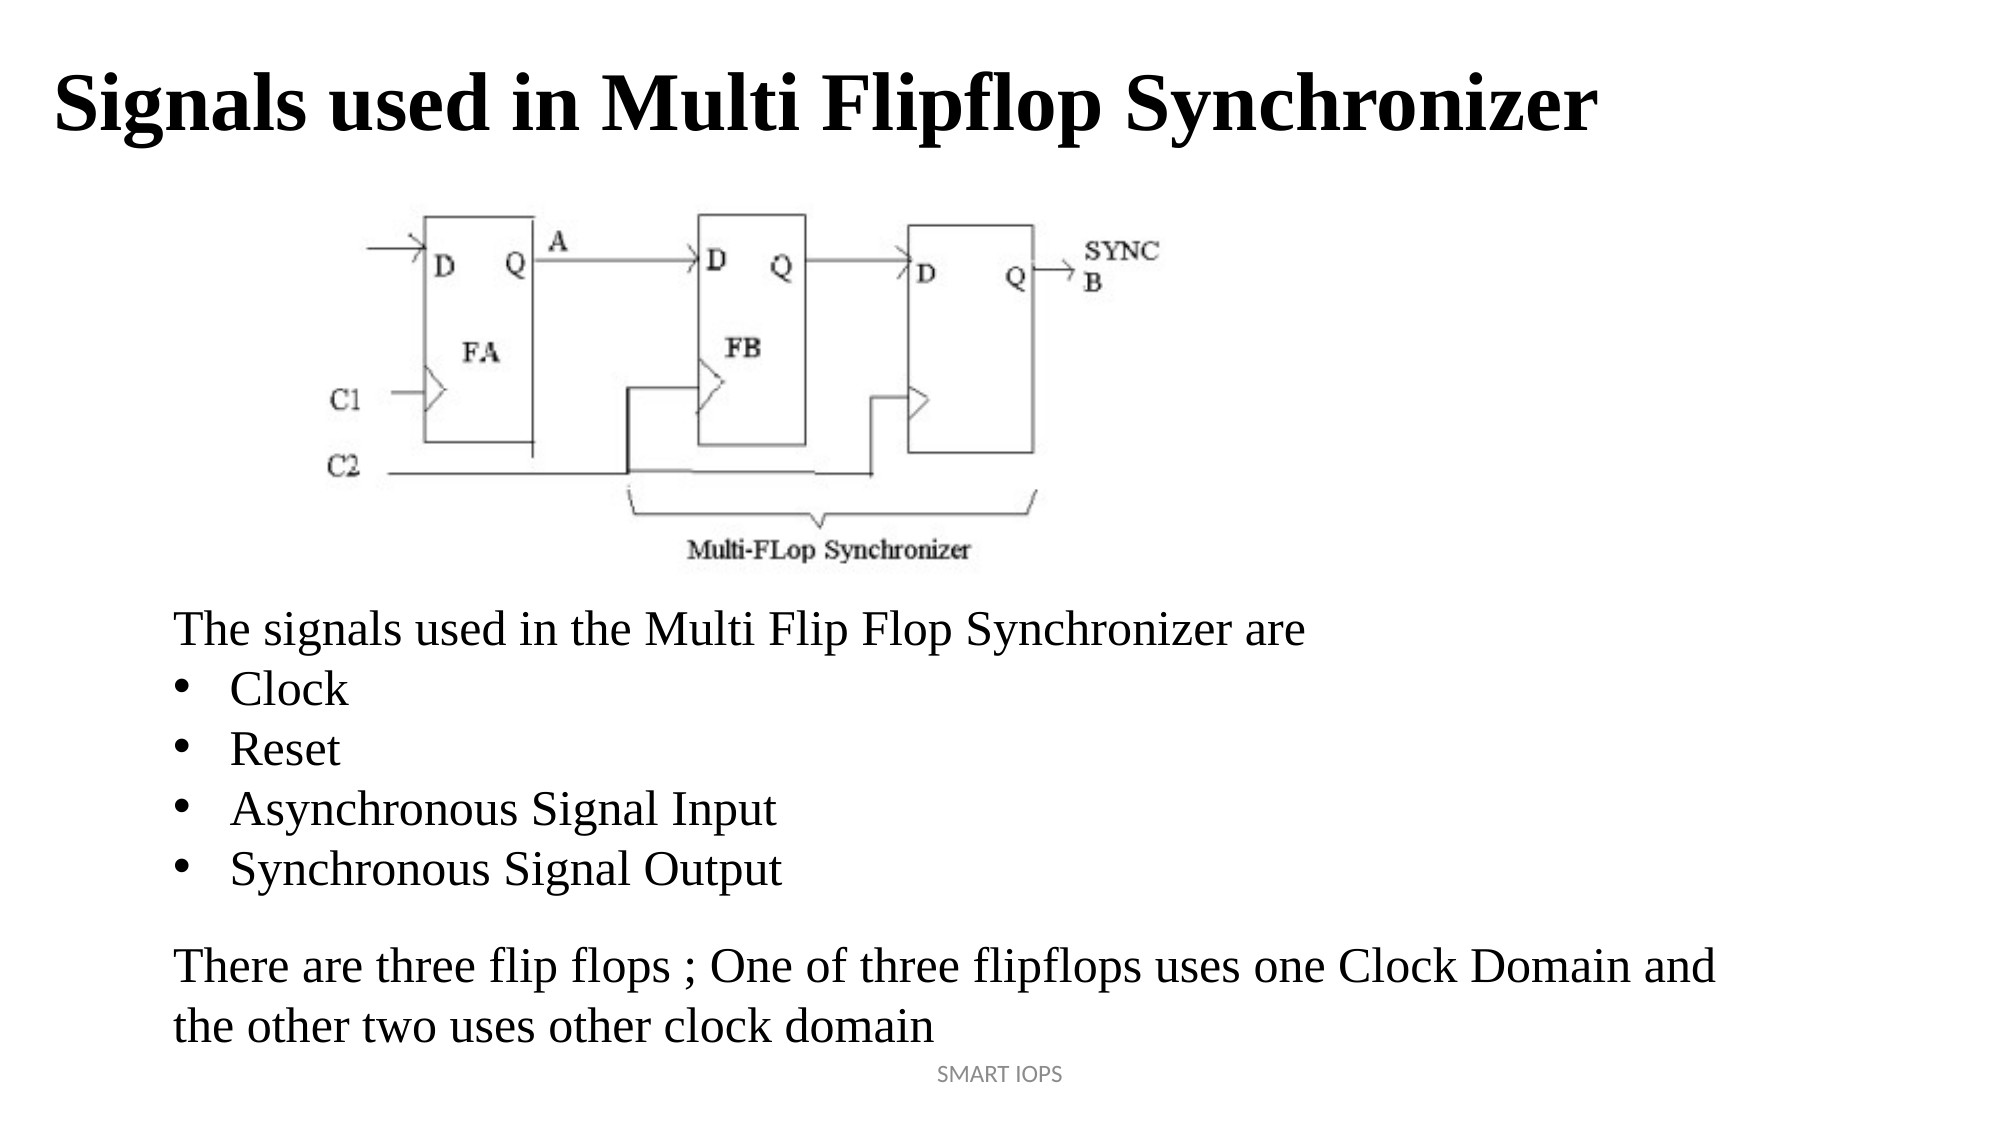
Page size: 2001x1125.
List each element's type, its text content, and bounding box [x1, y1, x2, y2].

text_box The signals used in the Multi Flip Flop Synchronizer are Clock Reset Asynchronous Signal Input Synchronous Signal Output [158, 588, 1386, 903]
text_box There are three flip flops ; One of three flipflops uses one Clock Domain and the other two uses other clock domain [158, 925, 1791, 1061]
text_box Signals used in Multi Flipflop Synchronizer [38, 39, 1711, 155]
footer SMART IOPS [662, 1042, 1338, 1103]
picture [293, 187, 1191, 589]
